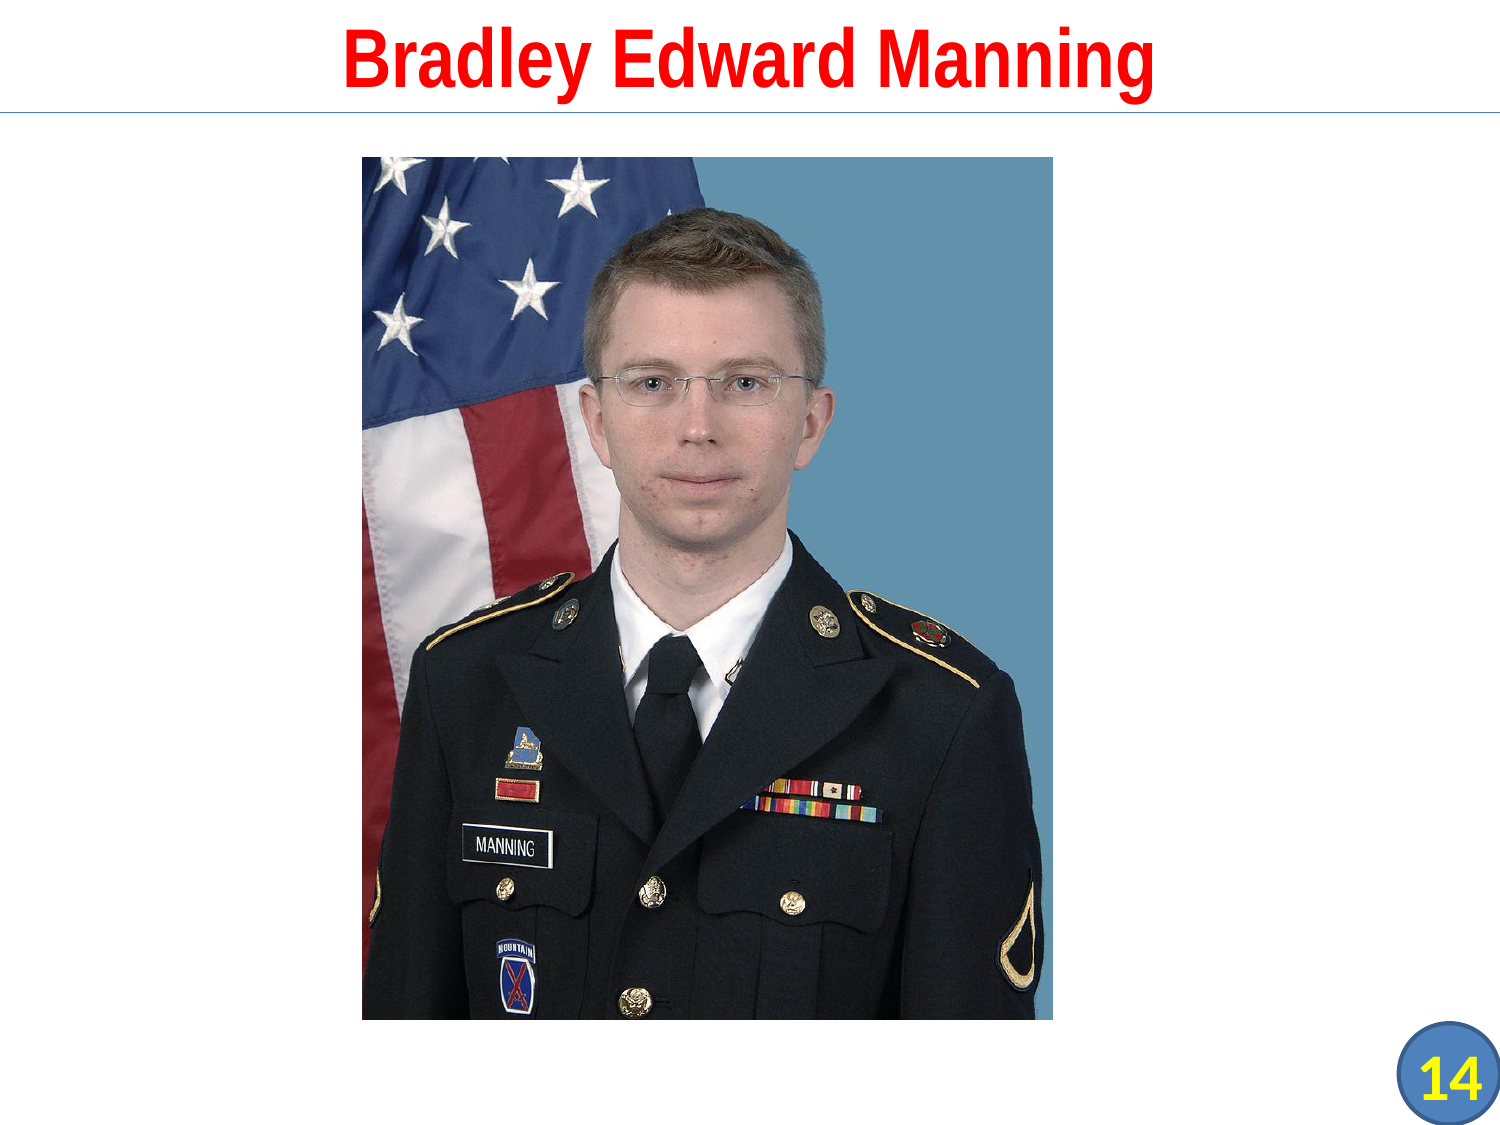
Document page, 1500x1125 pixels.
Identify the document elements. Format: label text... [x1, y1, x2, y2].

title Bradley Edward Manning [0, 0, 1500, 113]
slide_number ‹#› [1399, 1023, 1500, 1125]
picture [362, 157, 1053, 1021]
